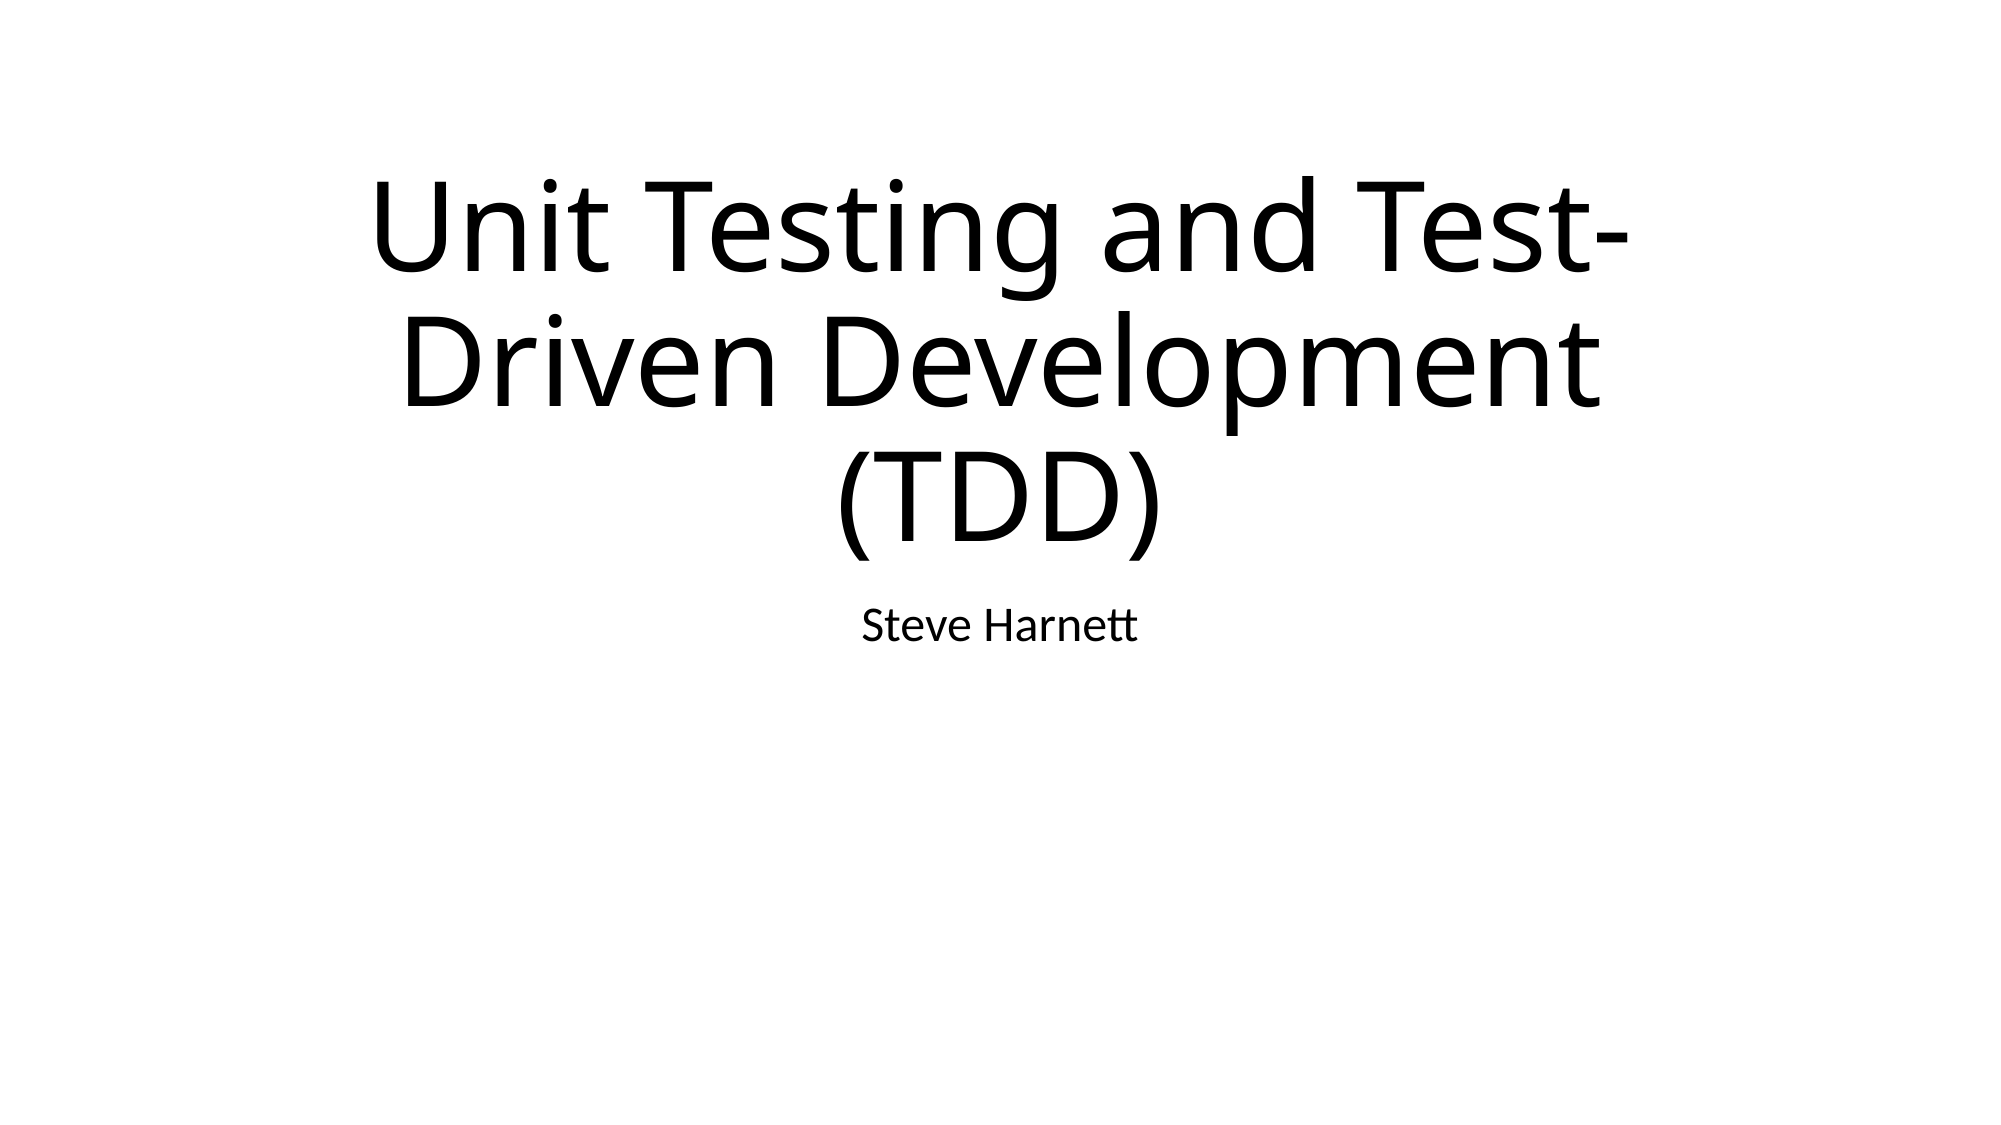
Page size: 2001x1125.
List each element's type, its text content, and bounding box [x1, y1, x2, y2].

subtitle Steve Harnett [249, 590, 1750, 863]
title Unit Testing and Test-Driven Development (TDD) [249, 184, 1750, 576]
